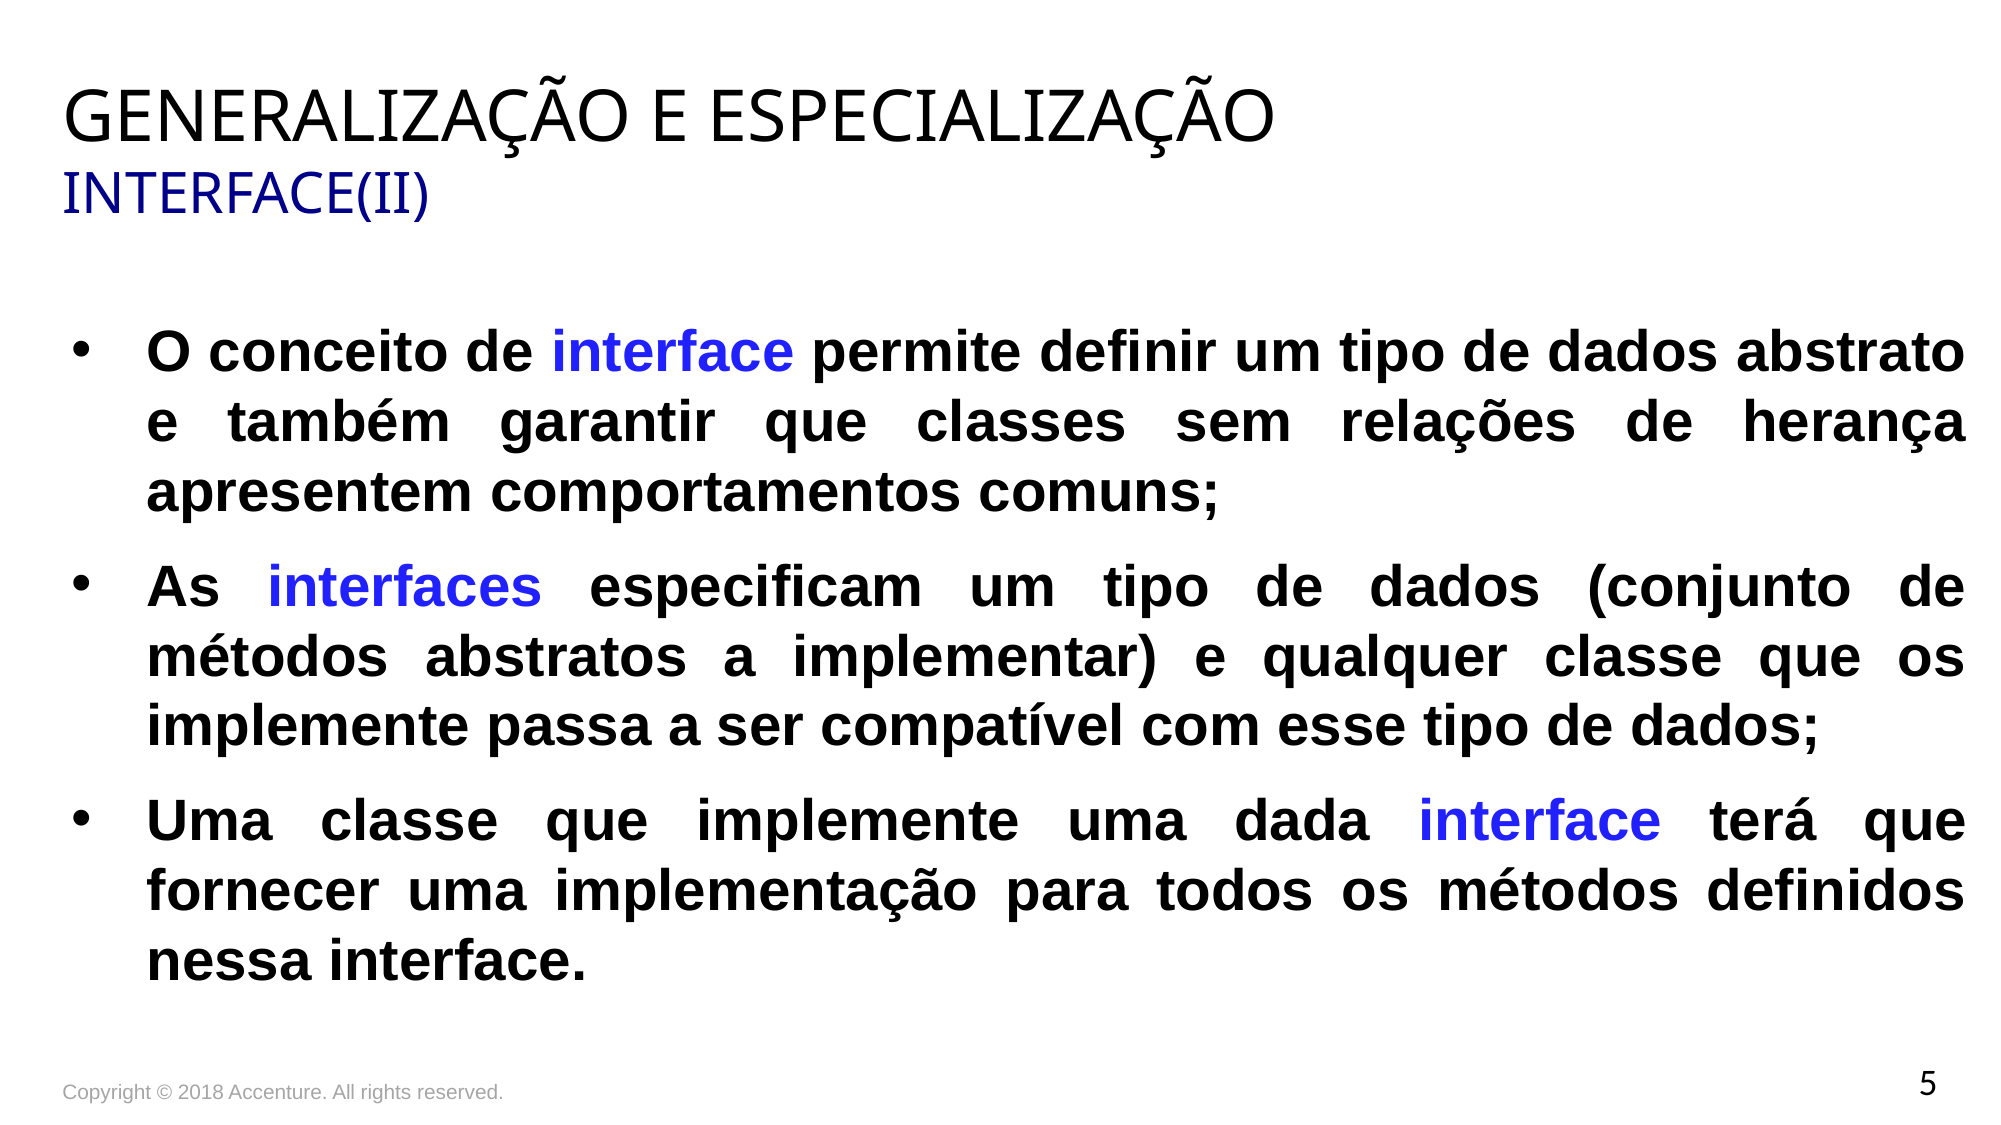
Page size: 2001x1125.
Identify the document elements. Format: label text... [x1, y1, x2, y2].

text_box 5 [1887, 1069, 1938, 1104]
title Generalização e Especialização Interface(II) [62, 62, 1938, 225]
text_box Copyright © 2018 Accenture. All rights reserved. [62, 1069, 1000, 1104]
list O conceito de interface permite definir um tipo de dados abstrato e também garantir que classes sem relações de herança apresentem comportamentos comuns; As interfaces especificam um tipo de dados (conjunto de métodos abstratos a implementar) e qualquer classe que os implemente passa a ser compatível com esse tipo de dados; Uma classe que implemente uma dada interface terá que fornecer uma implementação para todos os métodos definidos nessa interface. [62, 298, 1968, 1068]
